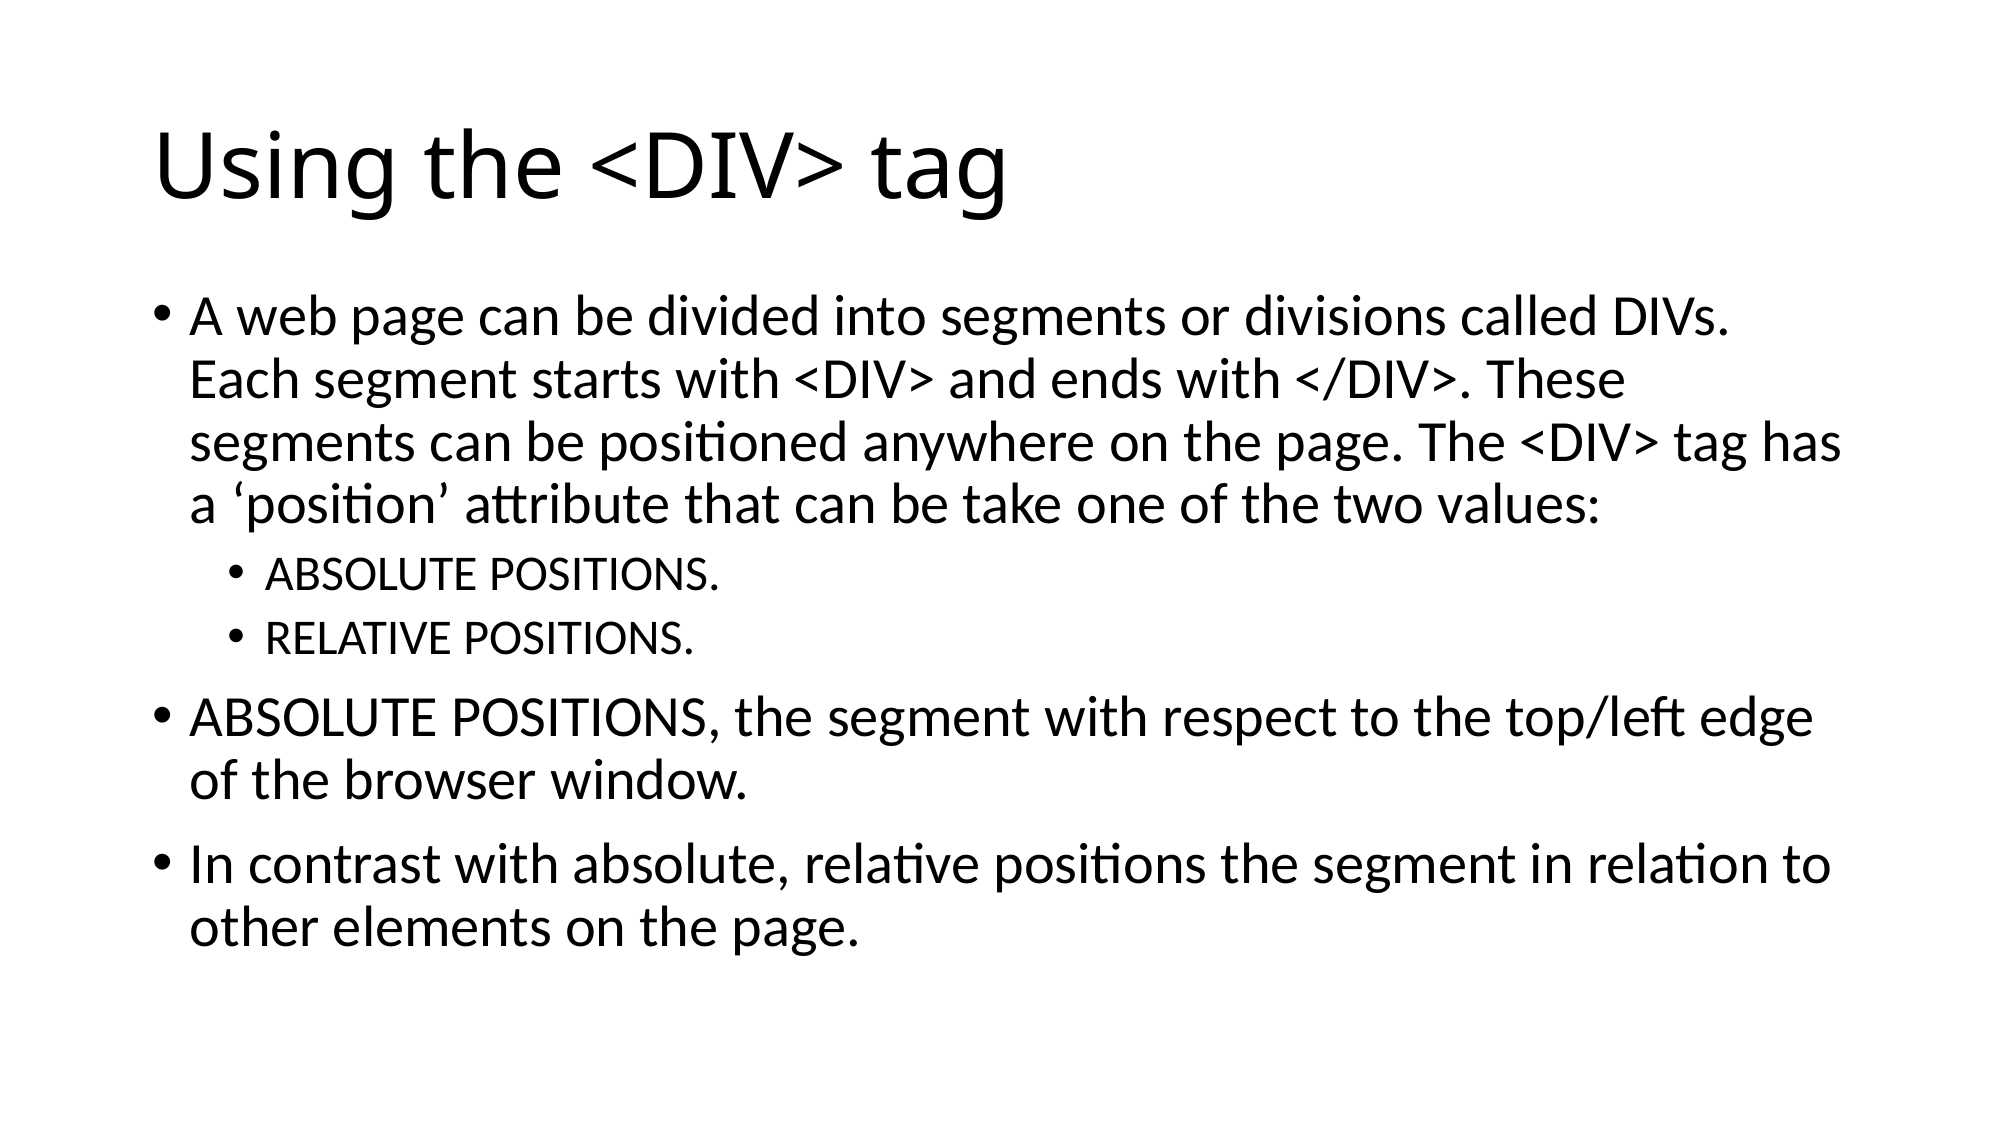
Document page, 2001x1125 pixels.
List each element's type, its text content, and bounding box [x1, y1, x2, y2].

list A web page can be divided into segments or divisions called DIVs. Each segment starts with <DIV> and ends with </DIV>. These segments can be positioned anywhere on the page. The <DIV> tag has a ‘position’ attribute that can be take one of the two values: ABSOLUTE POSITIONS. RELATIVE POSITIONS. ABSOLUTE POSITIONS, the segment with respect to the top/left edge of the browser window. In contrast with absolute, relative positions the segment in relation to other elements on the page. [137, 277, 1863, 1014]
title Using the <DIV> tag [137, 59, 1863, 277]
